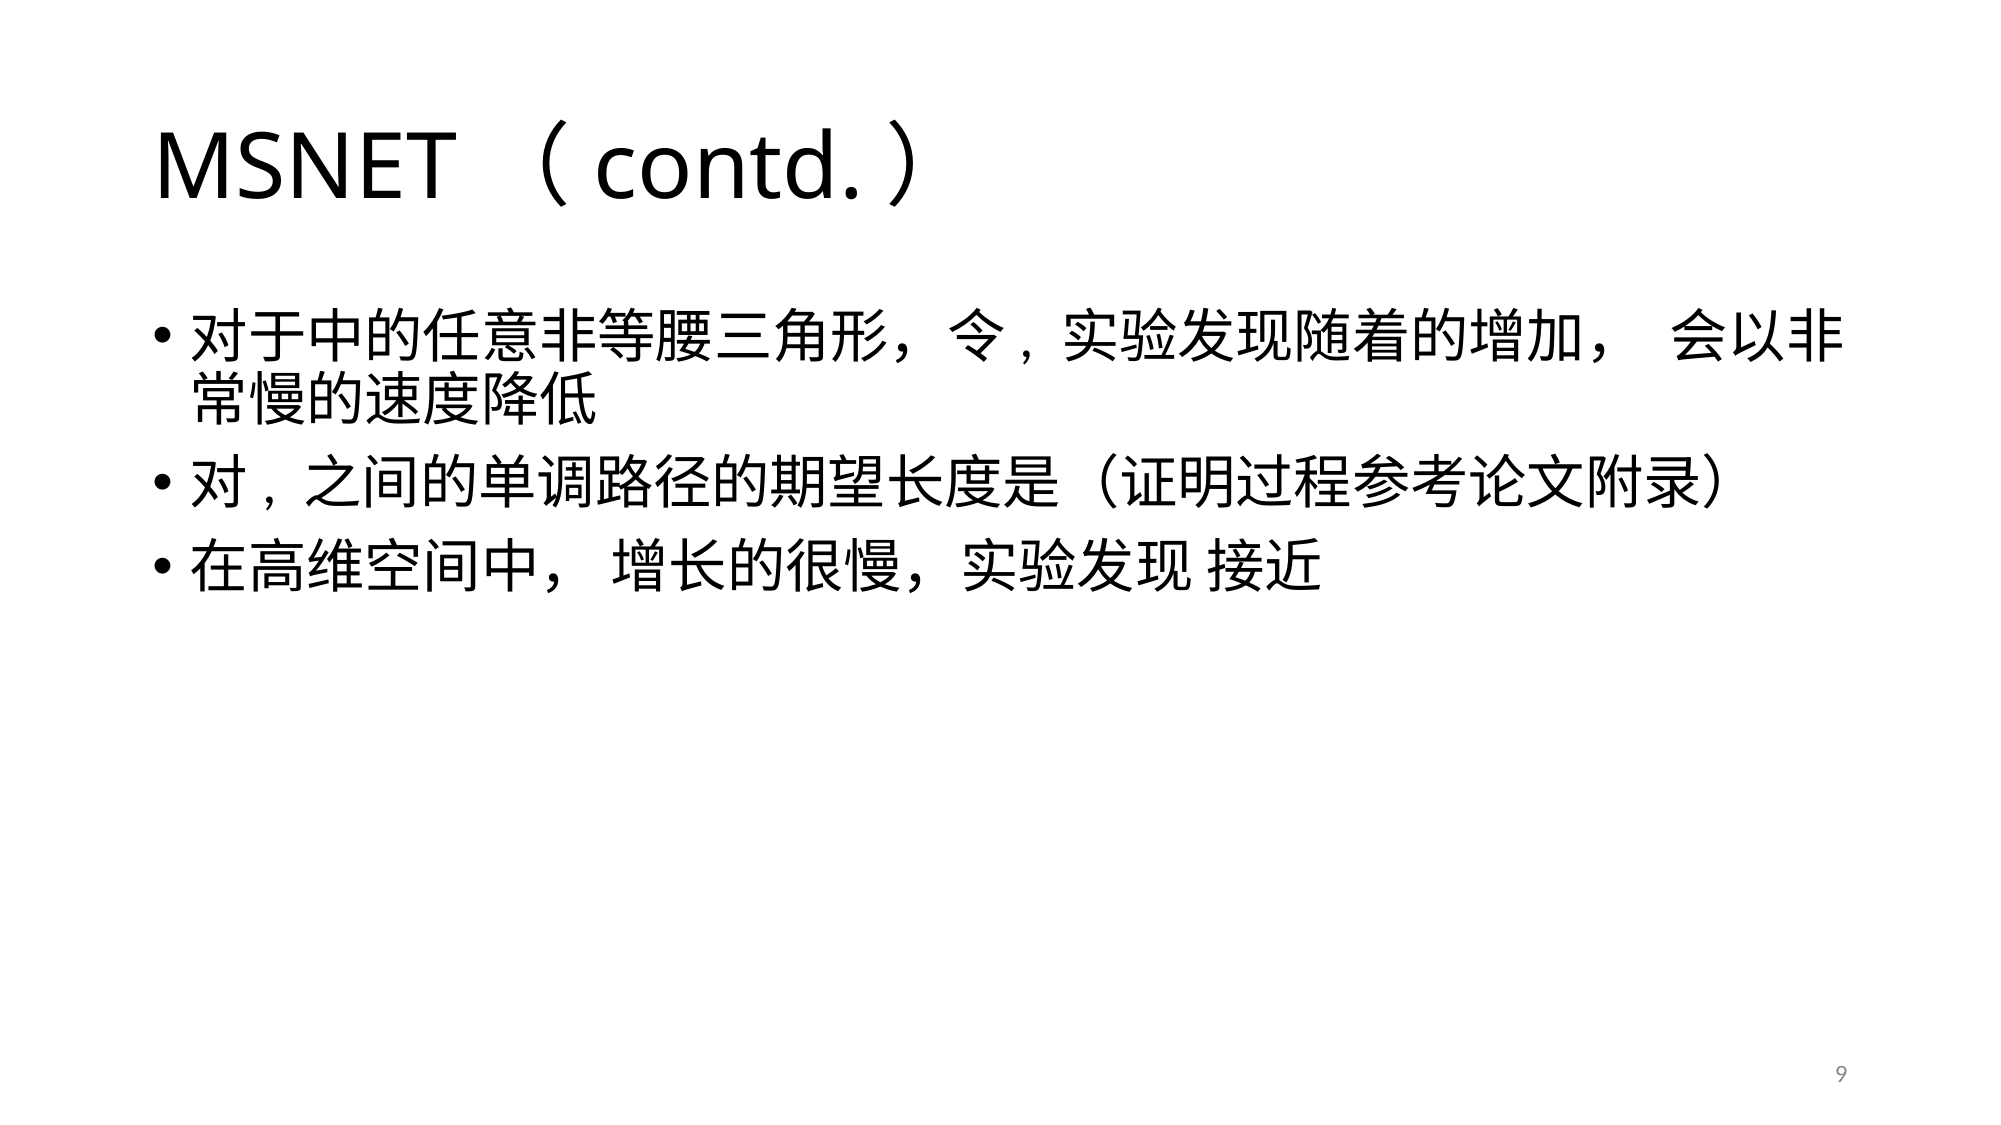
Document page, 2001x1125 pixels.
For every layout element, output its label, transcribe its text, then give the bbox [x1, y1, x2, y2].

slide_number 9 [1412, 1042, 1863, 1103]
title MSNET（contd.） [137, 59, 1863, 278]
